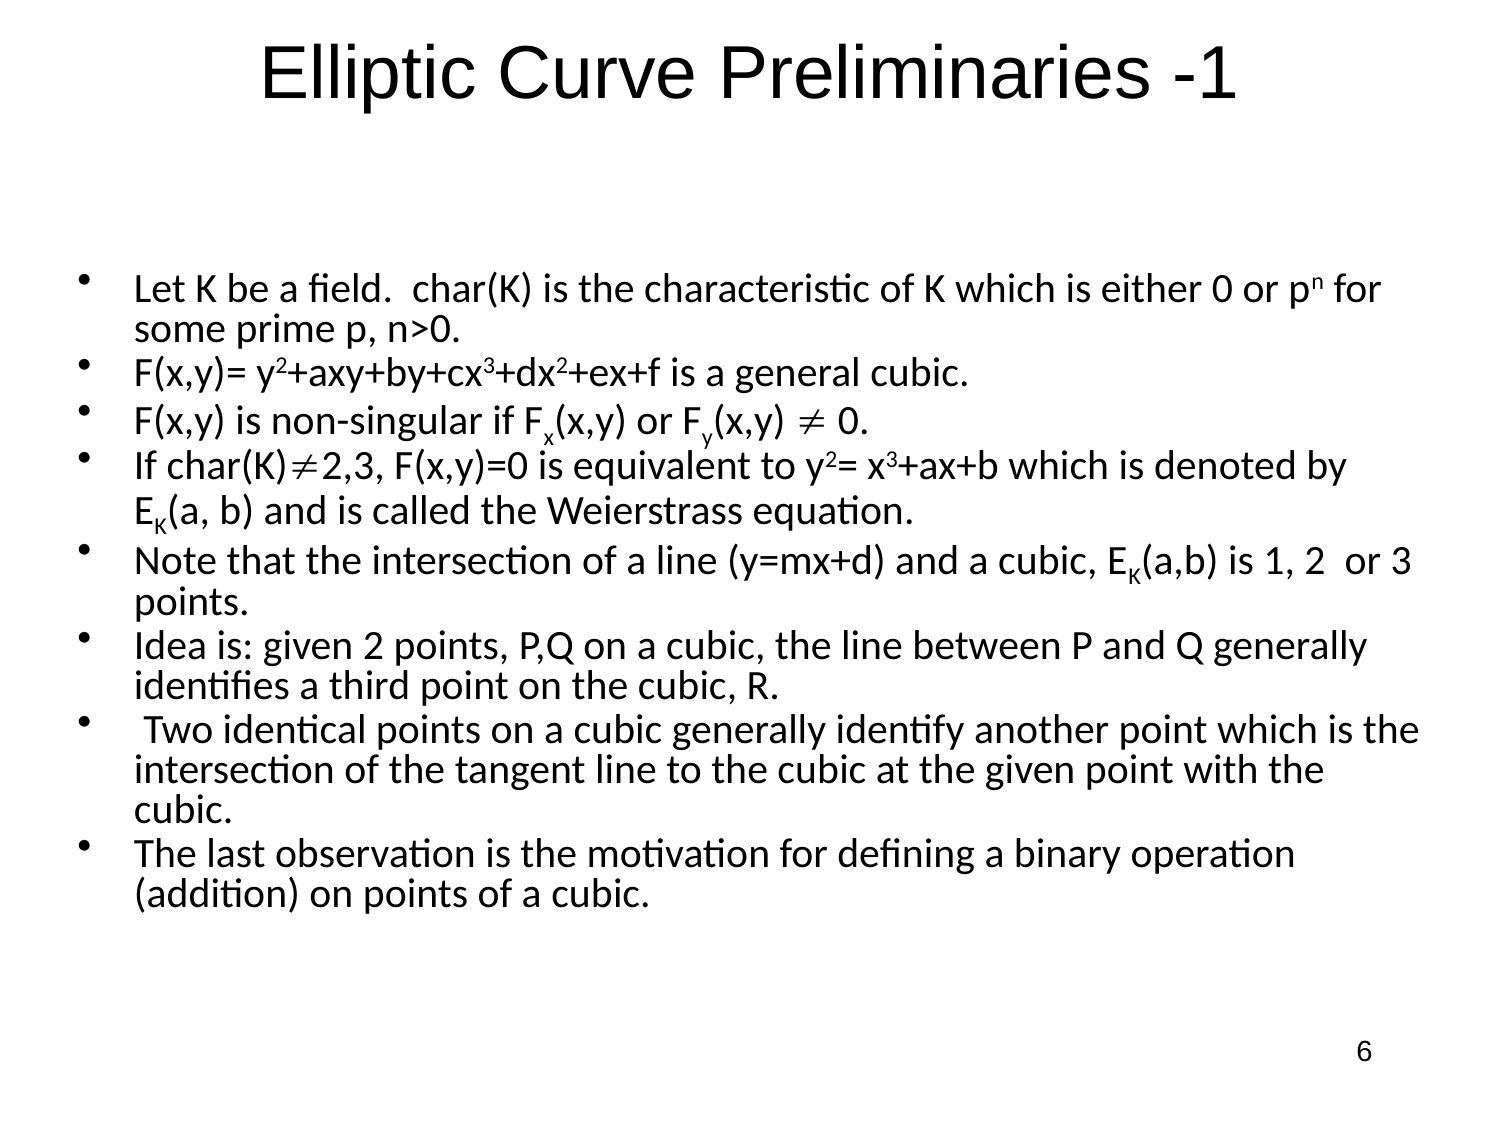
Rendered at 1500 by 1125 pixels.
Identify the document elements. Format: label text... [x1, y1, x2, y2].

list Let K be a field. char(K) is the characteristic of K which is either 0 or pn for some prime p, n>0. F(x,y)= y2+axy+by+cx3+dx2+ex+f is a general cubic. F(x,y) is non-singular if Fx(x,y) or Fy(x,y)  0. If char(K)2,3, F(x,y)=0 is equivalent to y2= x3+ax+b which is denoted by EK(a, b) and is called the Weierstrass equation. Note that the intersection of a line (y=mx+d) and a cubic, EK(a,b) is 1, 2 or 3 points. Idea is: given 2 points, P,Q on a cubic, the line between P and Q generally identifies a third point on the cubic, R. Two identical points on a cubic generally identify another point which is the intersection of the tangent line to the cubic at the given point with the cubic. The last observation is the motivation for defining a binary operation (addition) on points of a cubic. [62, 262, 1438, 988]
slide_number 6 [1074, 1024, 1388, 1101]
title Elliptic Curve Preliminaries -1 [112, 12, 1388, 126]
